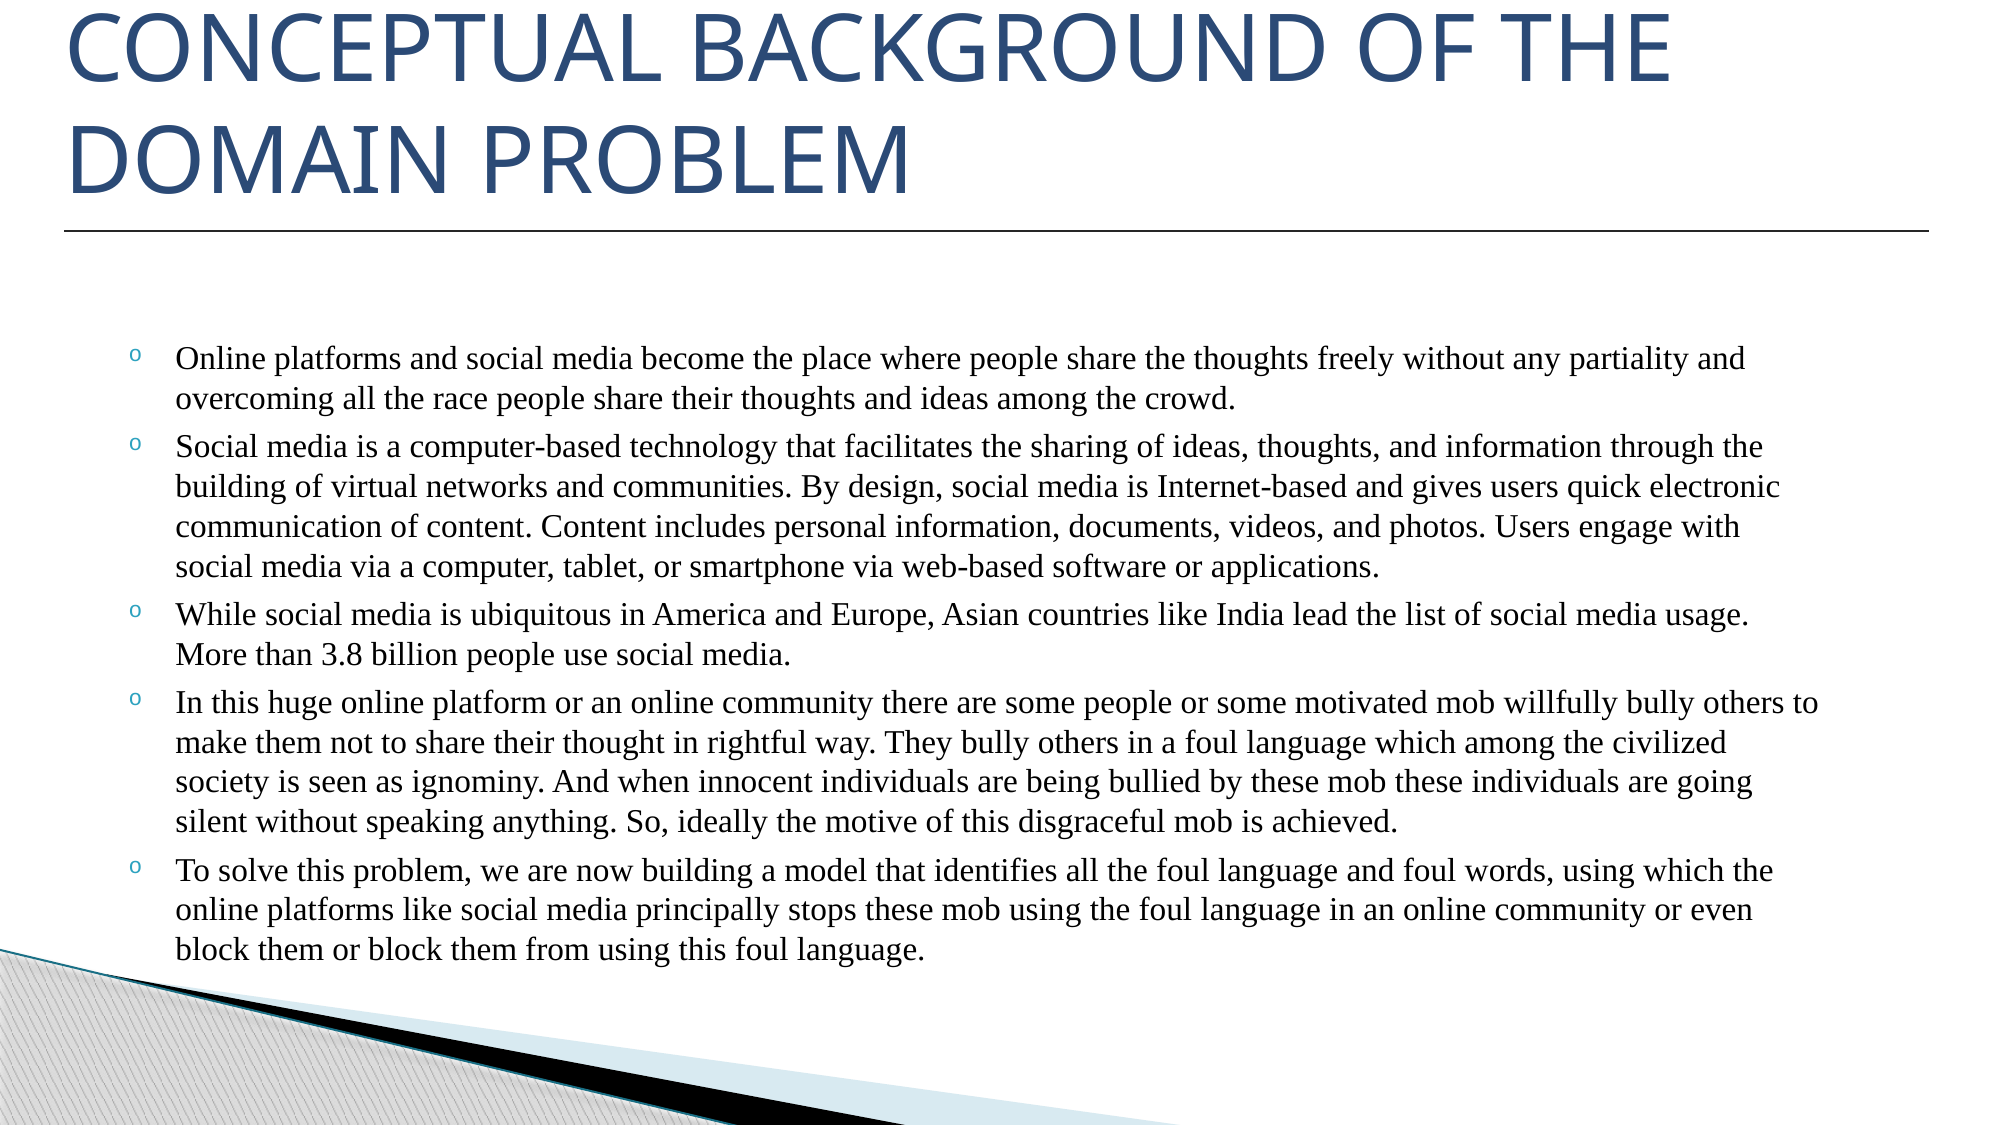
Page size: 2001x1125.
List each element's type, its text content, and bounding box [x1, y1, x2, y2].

title Conceptual Background of the Domain Problem [64, 55, 1930, 221]
list Online platforms and social media become the place where people share the thoughts freely without any partiality and overcoming all the race people share their thoughts and ideas among the crowd. Social media is a computer-based technology that facilitates the sharing of ideas, thoughts, and information through the building of virtual networks and communities. By design, social media is Internet-based and gives users quick electronic communication of content. Content includes personal information, documents, videos, and photos. Users engage with social media via a computer, tablet, or smartphone via web-based software or applications. While social media is ubiquitous in America and Europe, Asian countries like India lead the list of social media usage. More than 3.8 billion people use social media. In this huge online platform or an online community there are some people or some motivated mob willfully bully others to make them not to share their thought in rightful way. They bully others in a foul language which among the civilized society is seen as ignominy. And when innocent individuals are being bullied by these mob these individuals are going silent without speaking anything. So, ideally the motive of this disgraceful mob is achieved. To solve this problem, we are now building a model that identifies all the foul language and foul words, using which the online platforms like social media principally stops these mob using the foul language in an online community or even block them or block them from using this foul language. [128, 328, 1828, 1090]
